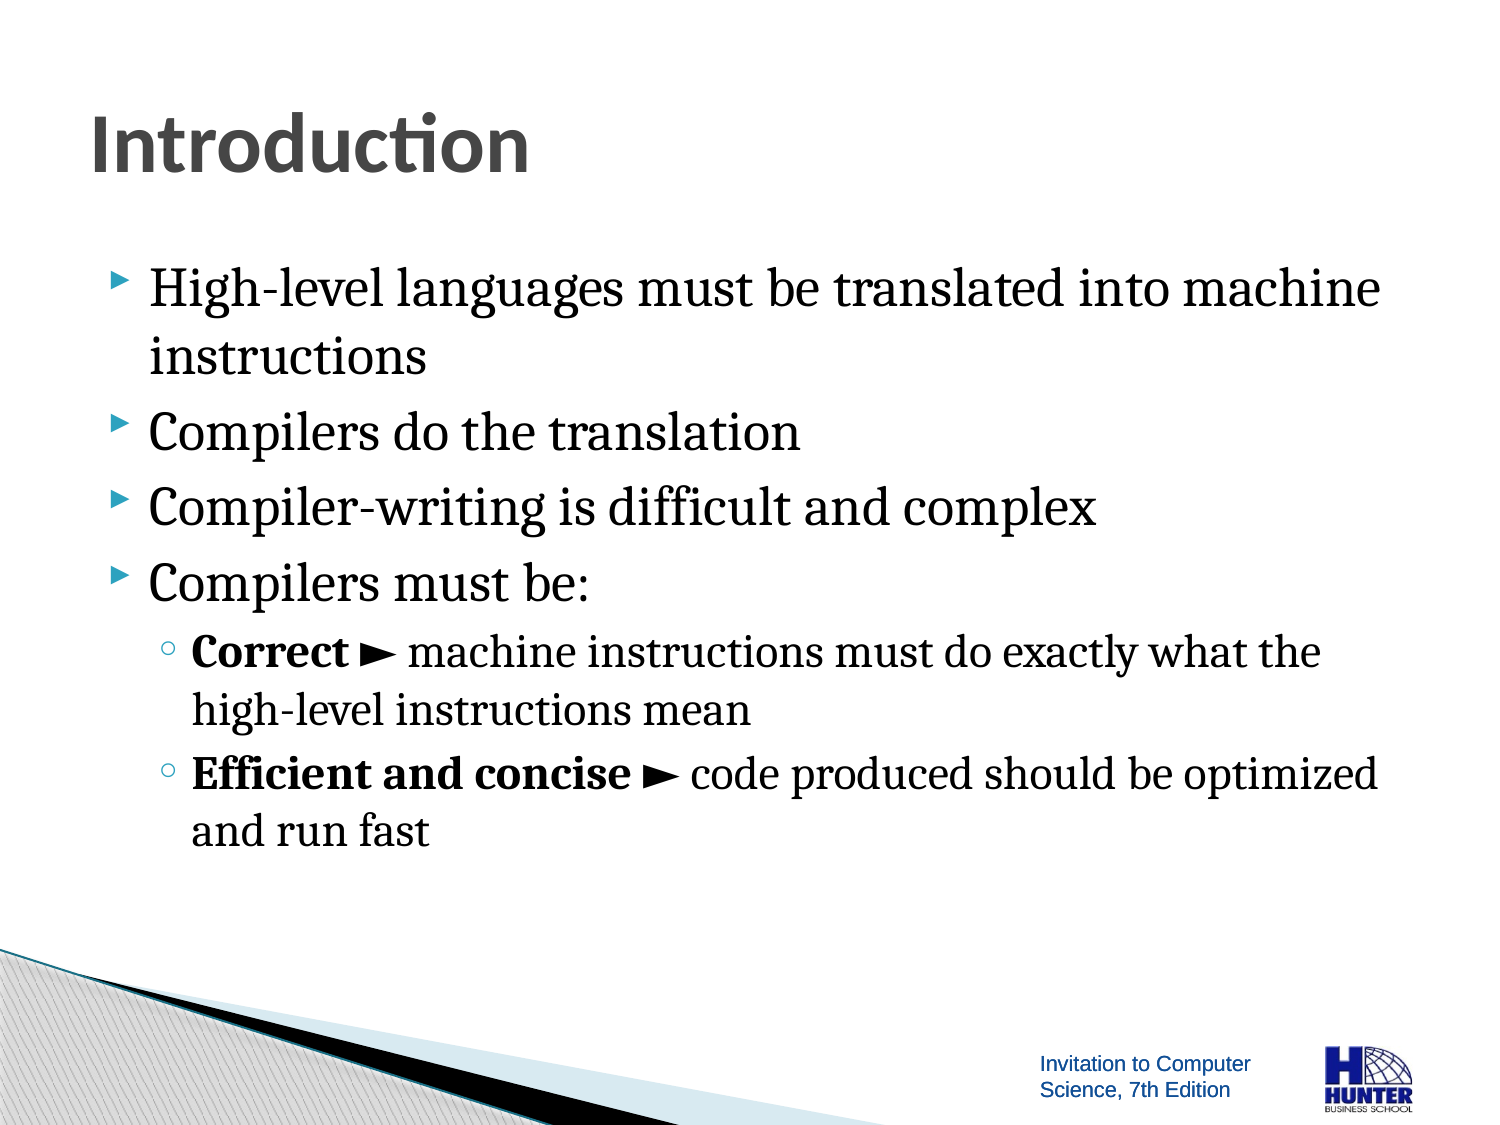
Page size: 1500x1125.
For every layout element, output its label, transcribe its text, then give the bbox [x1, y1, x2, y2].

picture [1325, 1046, 1413, 1113]
list High-level languages must be translated into machine instructions Compilers do the translation Compiler-writing is difficult and complex Compilers must be: Correct ► machine instructions must do exactly what the high-level instructions mean Efficient and concise ► code produced should be optimized and run fast [75, 243, 1425, 986]
title Introduction [75, 45, 1425, 233]
